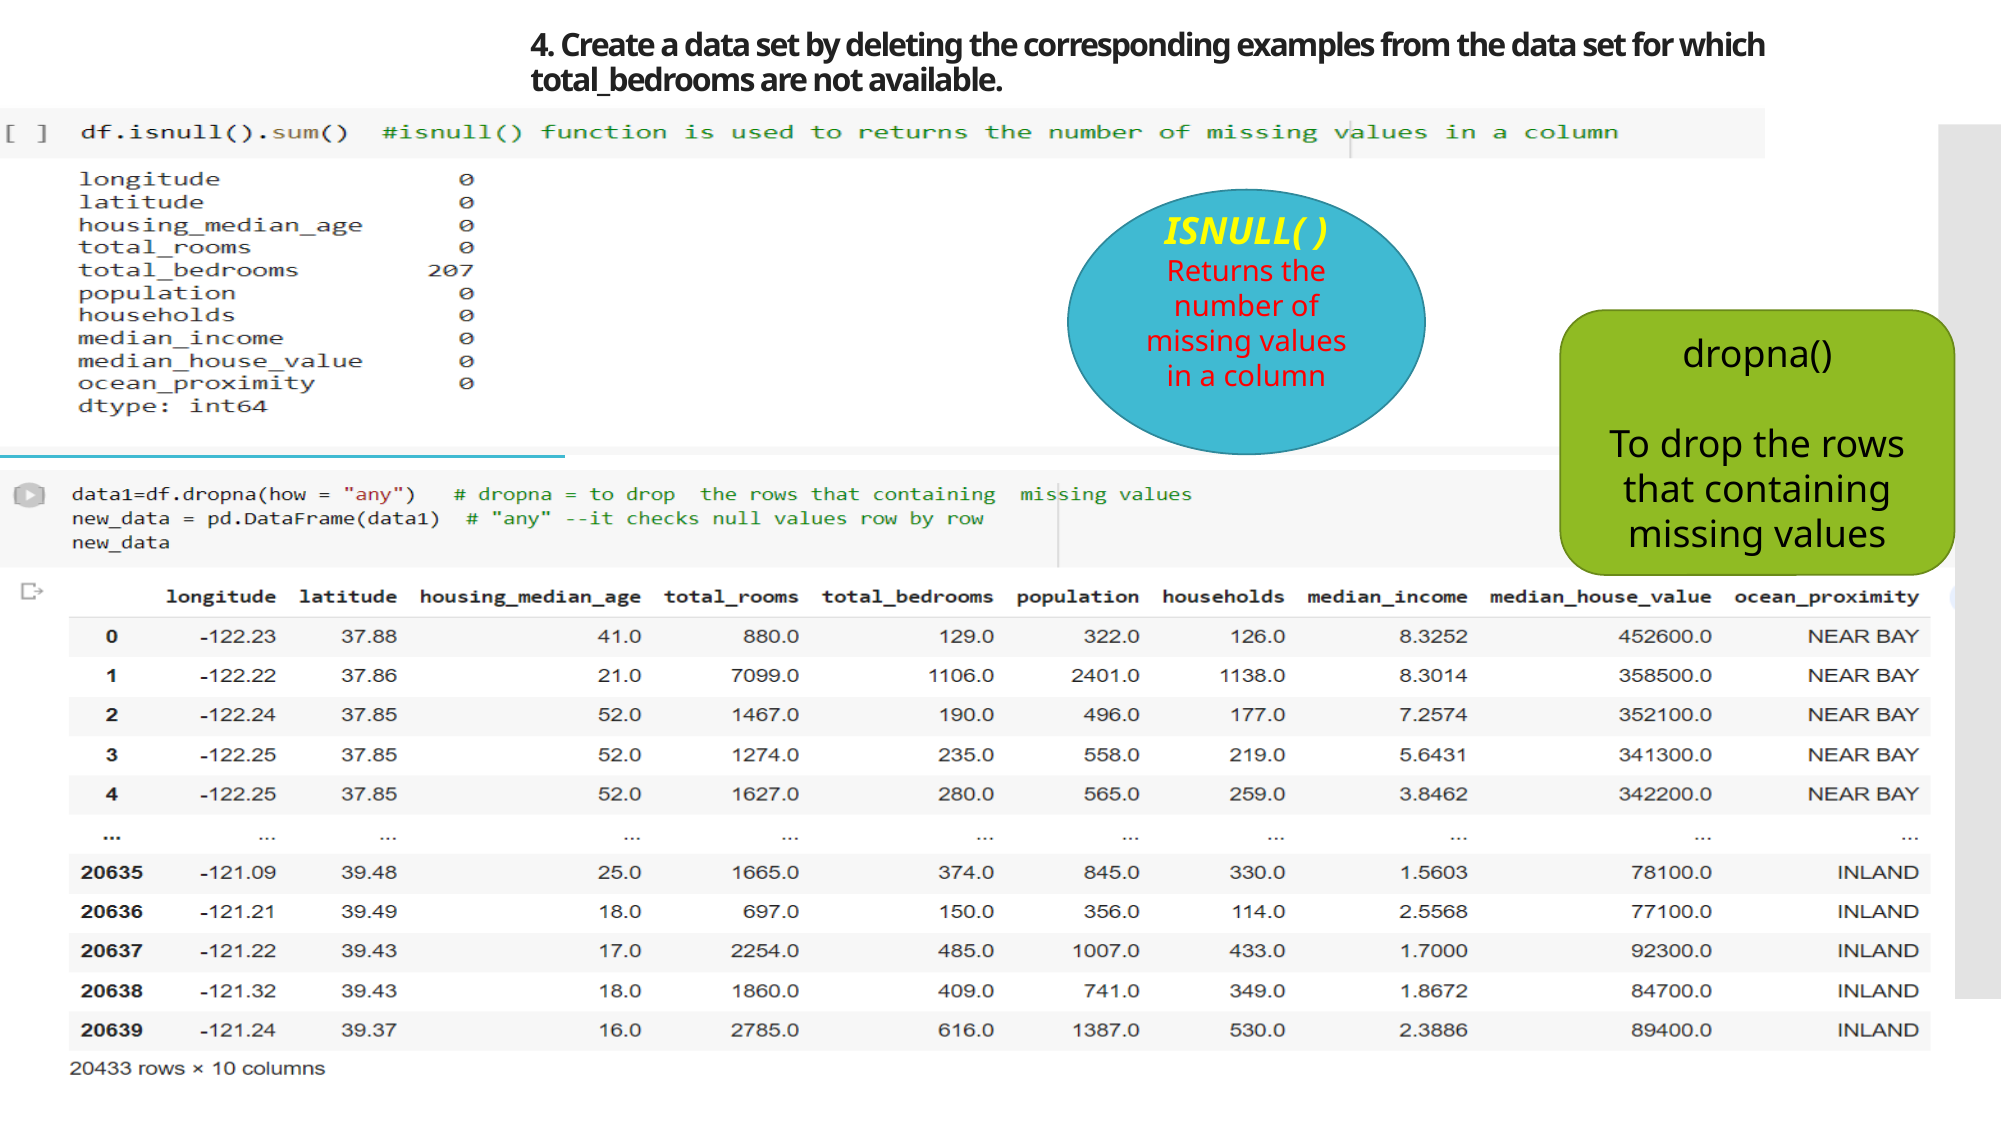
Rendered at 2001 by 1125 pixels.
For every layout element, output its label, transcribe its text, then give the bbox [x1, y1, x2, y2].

picture [0, 458, 1955, 1125]
text_box dropna() To drop the rows that containing missing values [1559, 309, 1956, 537]
picture [0, 105, 1765, 455]
title 4. Create a data set by deleting the corresponding examples from the data set for which total_bedrooms are not available. [515, 20, 1848, 145]
